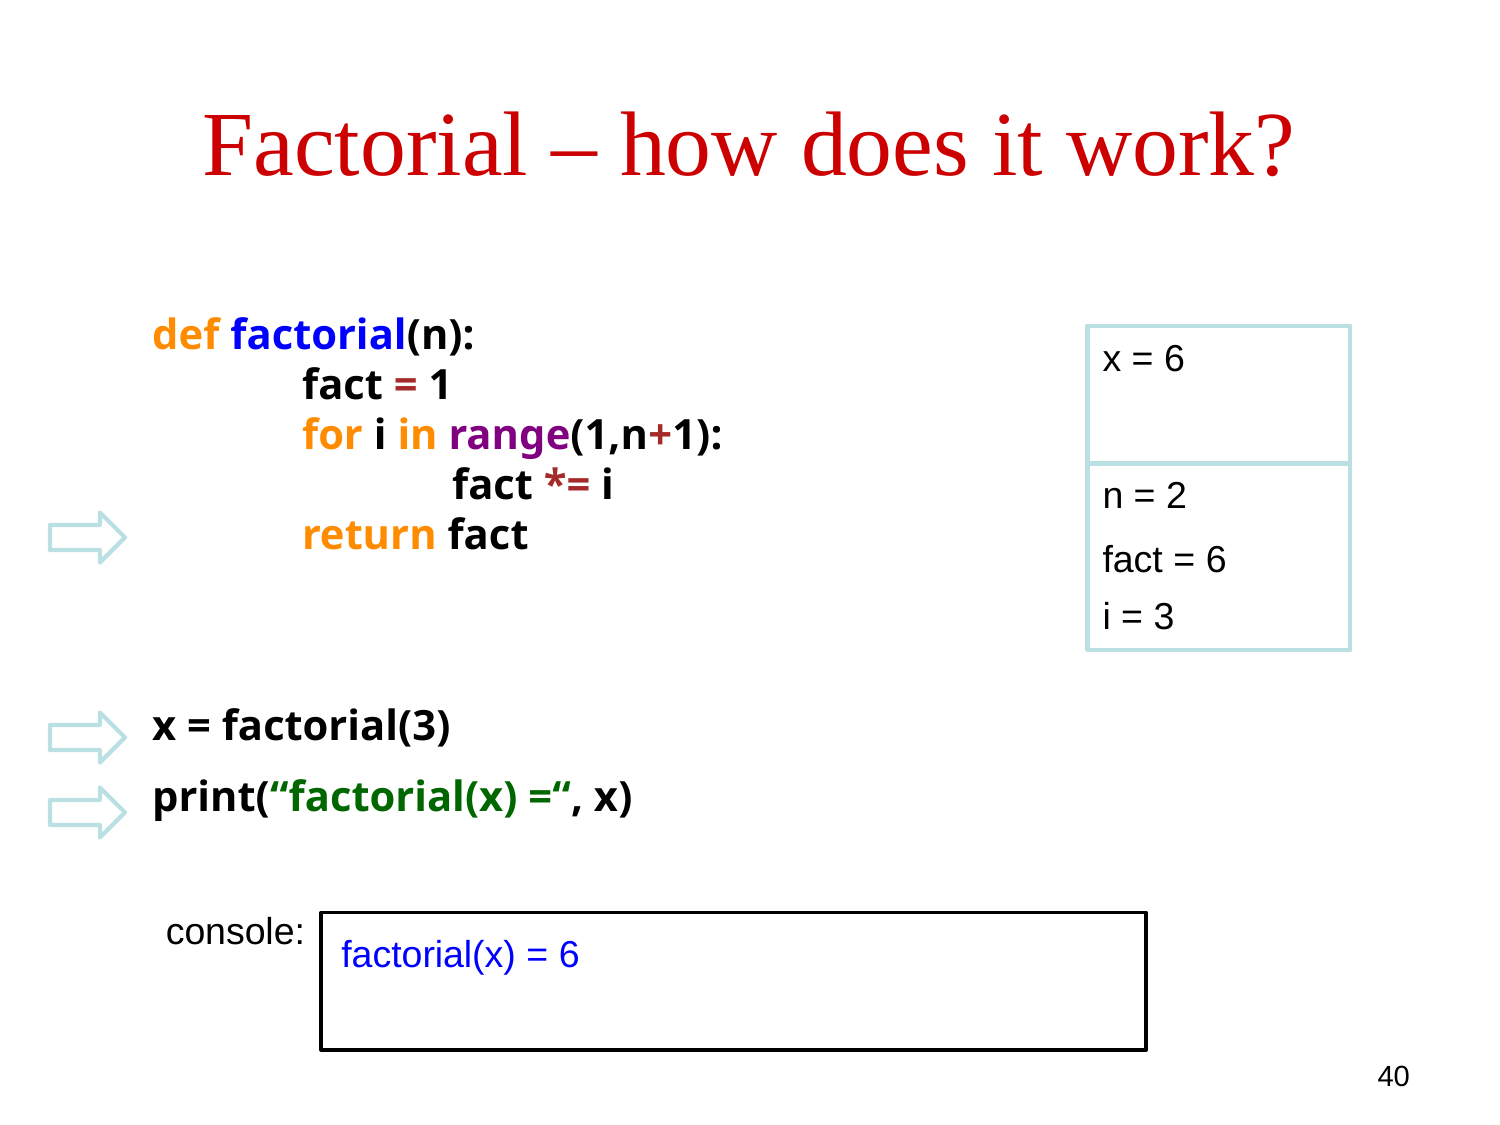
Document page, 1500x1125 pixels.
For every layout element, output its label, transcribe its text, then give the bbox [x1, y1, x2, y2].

title Factorial – how does it work? [74, 44, 1426, 233]
text_box x = 6 [1087, 326, 1350, 463]
text_box n = 2 fact = 6 i = 3 [1087, 463, 1350, 650]
text_box [49, 787, 125, 838]
slide_number 40 [1074, 1049, 1426, 1088]
text_box [49, 712, 125, 763]
text_box console: [151, 899, 321, 960]
text_box def factorial(n): fact = 1 for i in range(1,n+1): fact *= i return fact x = factorial(3) print(“factorial(x) =“, x) [137, 249, 1175, 828]
text_box factorial(x) = 6 [326, 922, 595, 983]
text_box [321, 912, 1147, 1050]
text_box [49, 512, 125, 563]
